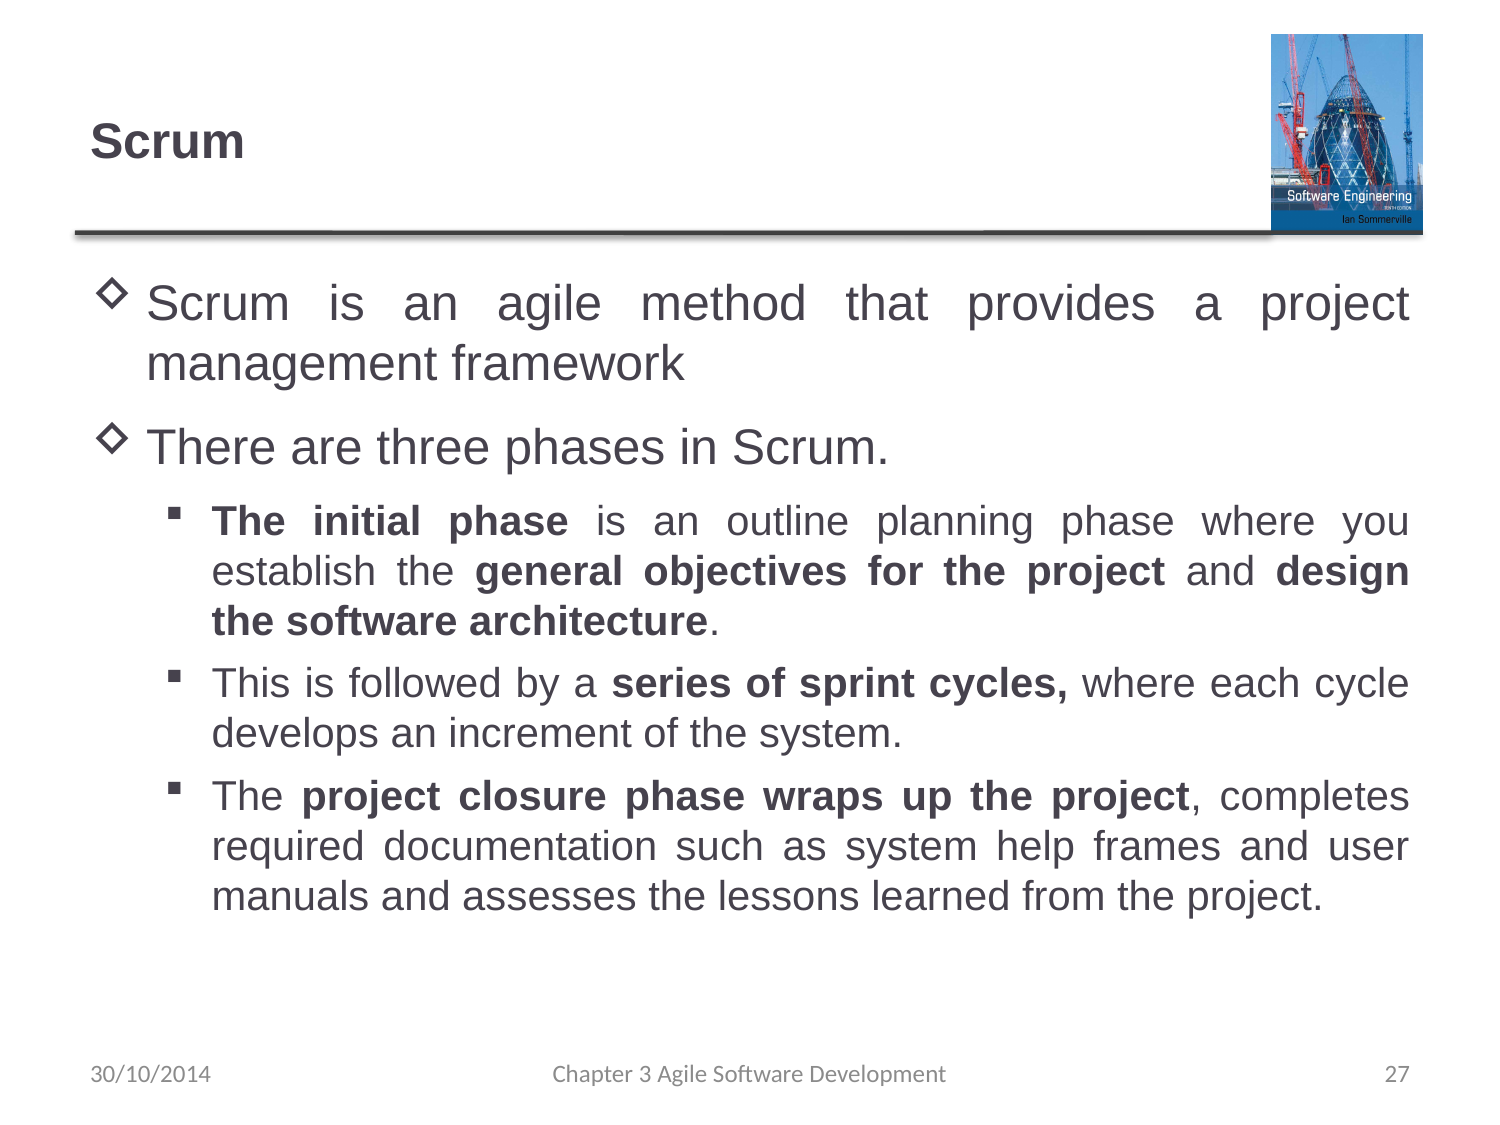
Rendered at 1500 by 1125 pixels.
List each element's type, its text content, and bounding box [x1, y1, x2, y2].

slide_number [75, 1042, 425, 1103]
picture [1271, 34, 1423, 230]
list Scrum is an agile method that provides a project management framework There are three phases in Scrum. The initial phase is an outline planning phase where you establish the general objectives for the project and design the software architecture. This is followed by a series of sprint cycles, where each cycle develops an increment of the system. The project closure phase wraps up the project, completes required documentation such as system help frames and user manuals and assesses the lessons learned from the project. [75, 262, 1425, 1043]
footer Chapter 3 Agile Software Development [512, 1042, 988, 1103]
title Scrum [74, 44, 1272, 233]
slide_number 27 [1074, 1042, 1425, 1103]
